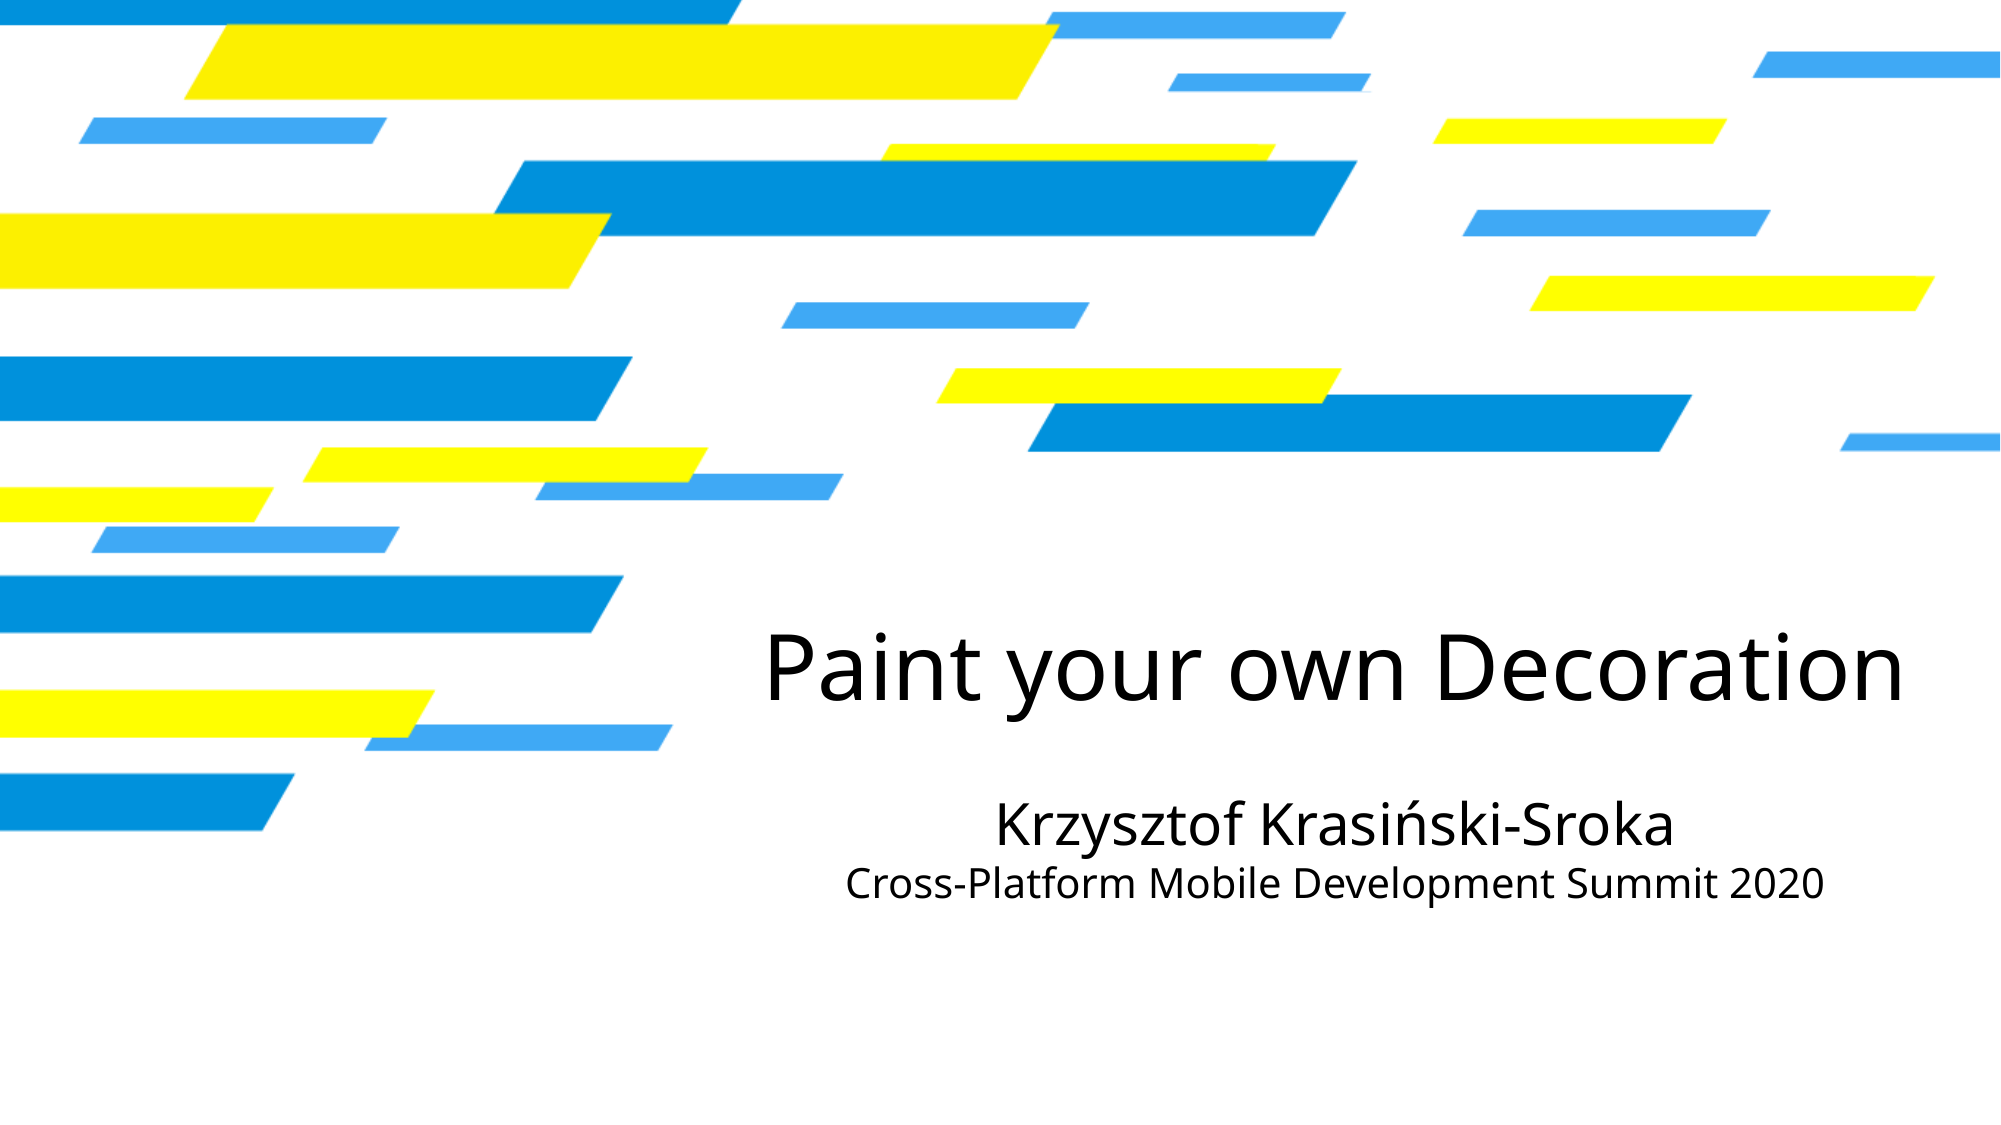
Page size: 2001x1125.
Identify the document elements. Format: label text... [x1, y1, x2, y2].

text_box Krzysztof Krasiński-Sroka Cross-Platform Mobile Development Summit 2020 [717, 779, 1954, 915]
picture [0, 0, 2001, 1125]
title Paint your own Decoration [717, 562, 1954, 779]
